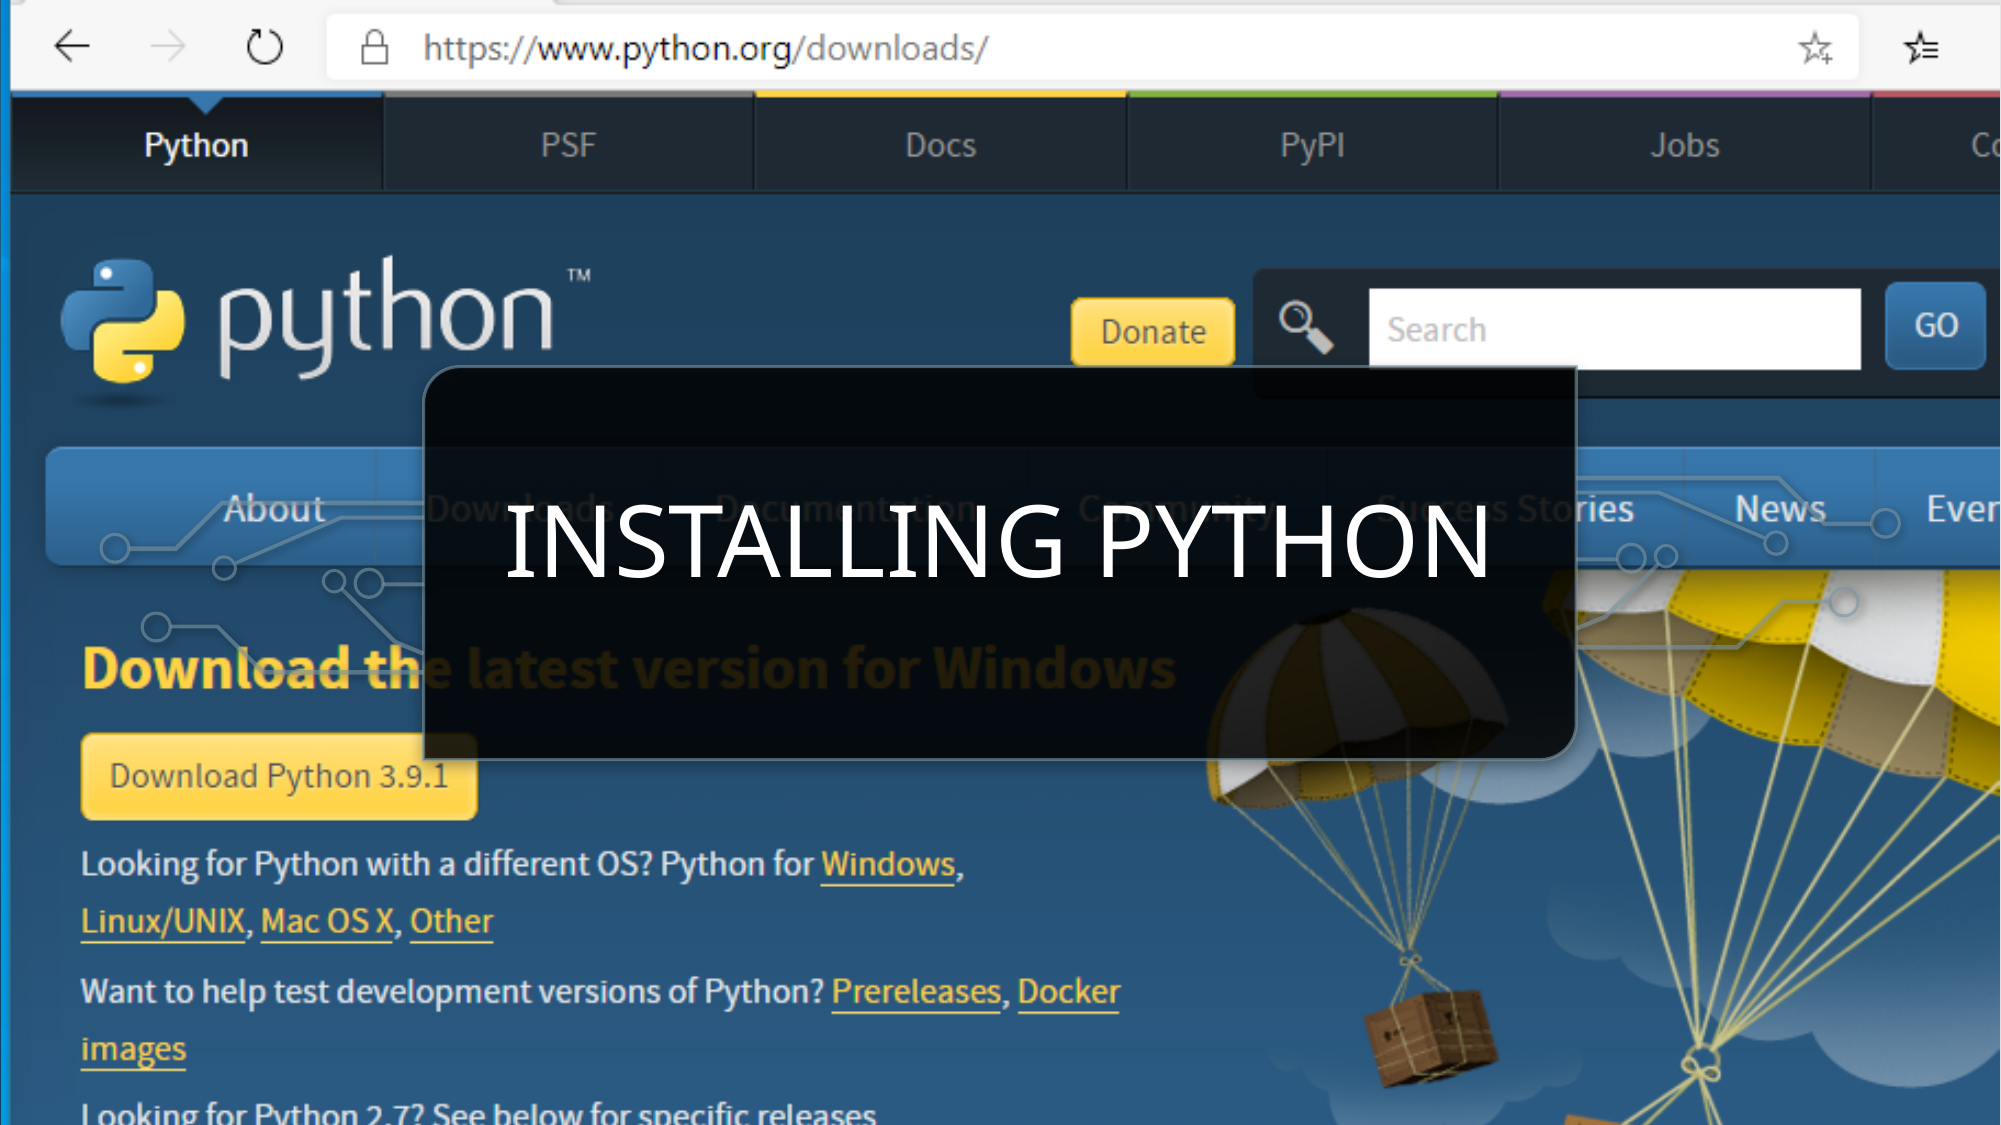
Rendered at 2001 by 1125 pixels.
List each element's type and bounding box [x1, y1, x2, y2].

picture [0, 0, 2000, 1125]
text_box [99, 366, 1902, 760]
